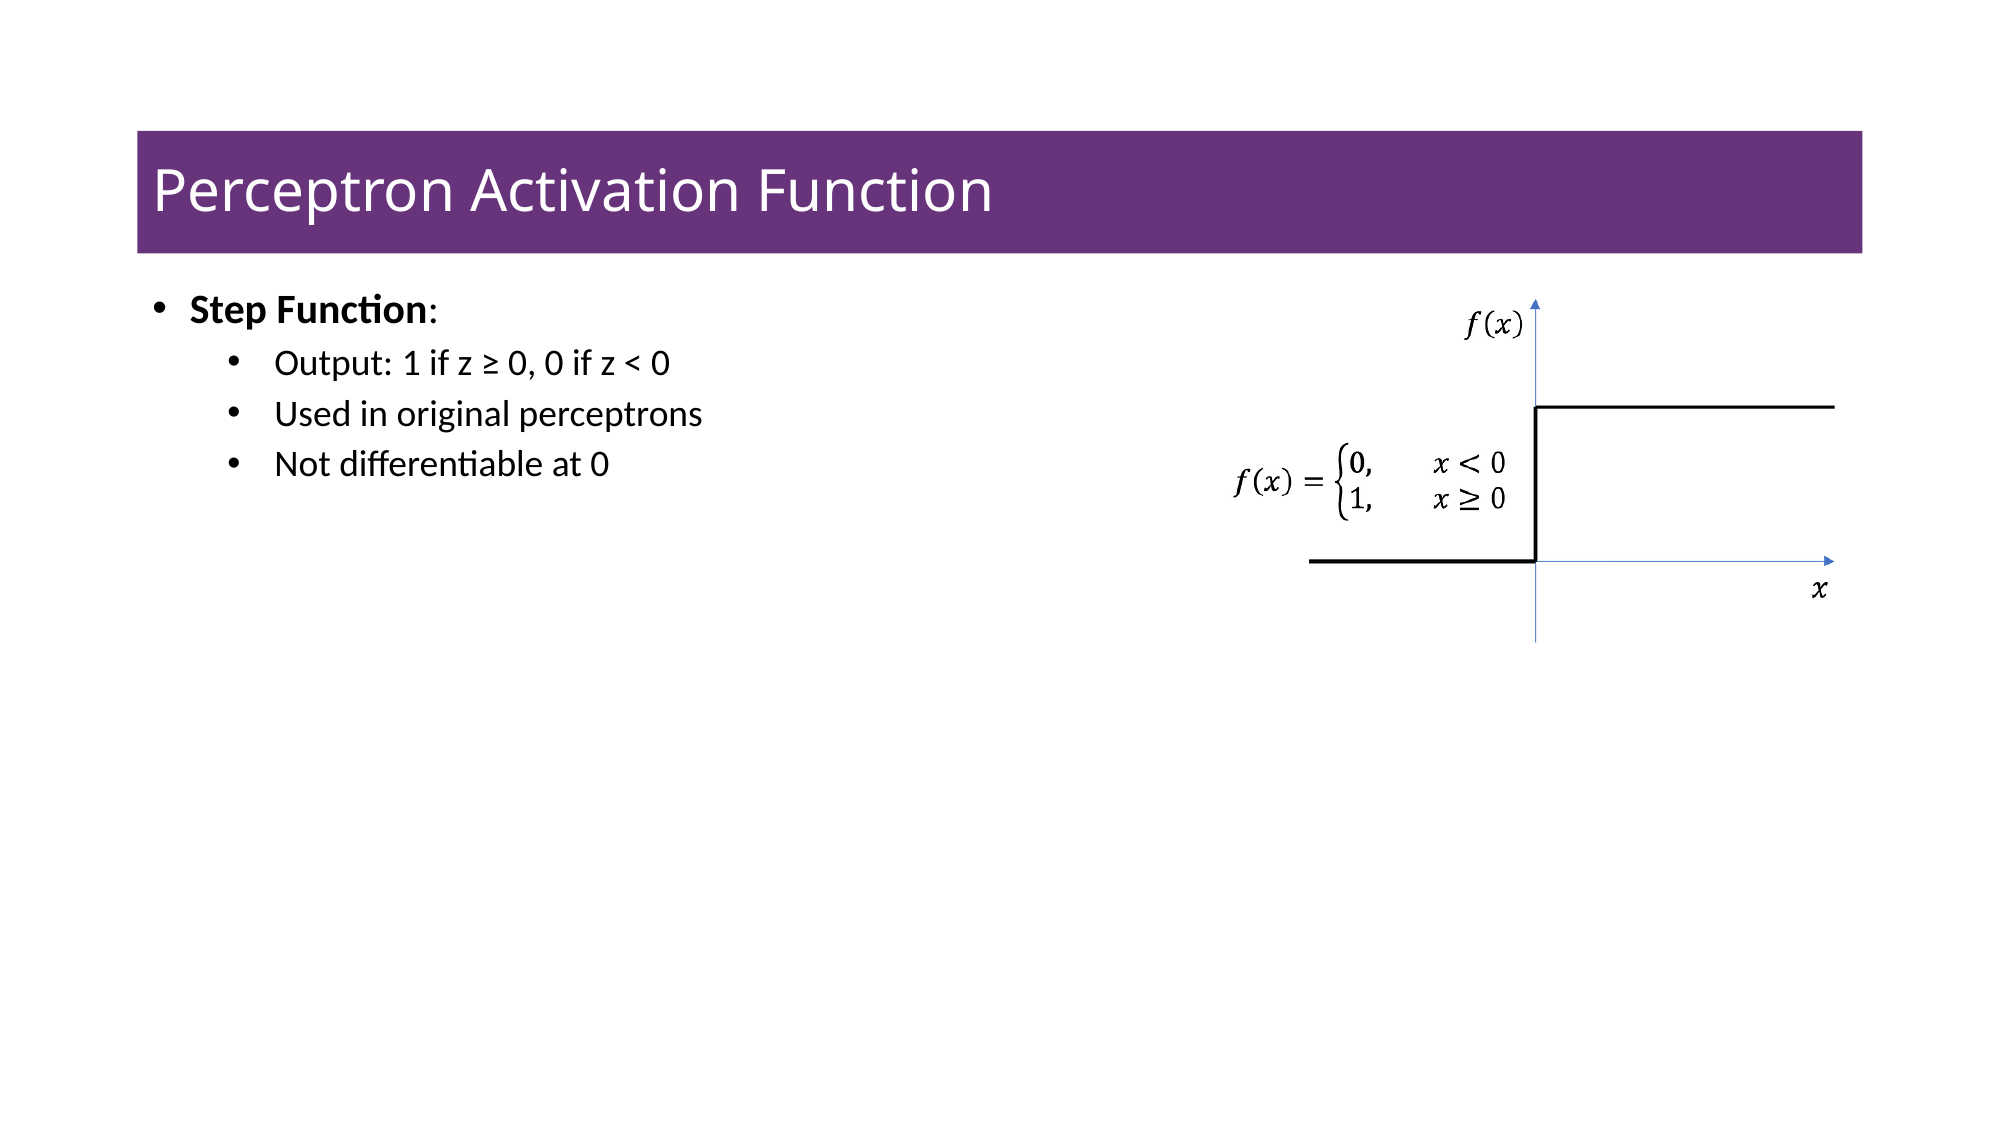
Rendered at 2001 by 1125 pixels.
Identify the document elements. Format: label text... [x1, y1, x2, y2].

title Perceptron Activation Function [137, 130, 1863, 254]
list Step Function: Output: 1 if z ≥ 0, 0 if z < 0 Used in original perceptrons Not differentiable at 0 [137, 279, 1863, 1099]
picture [1227, 293, 1855, 643]
